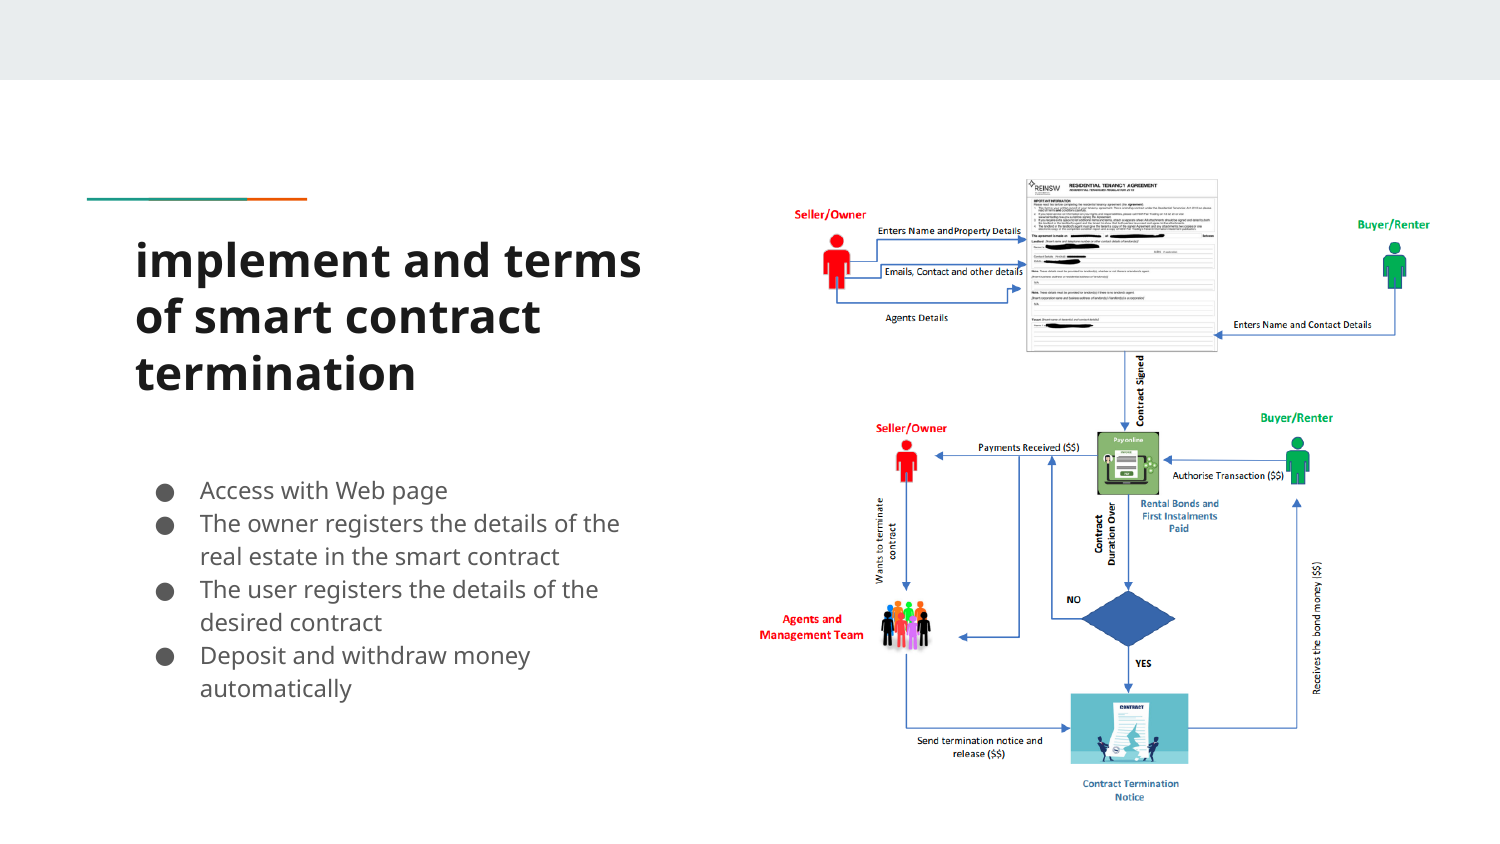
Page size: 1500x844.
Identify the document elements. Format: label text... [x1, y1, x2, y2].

title implement and terms of smart contract termination [119, 216, 662, 443]
list Access with Web page The owner registers the details of the real estate in the smart contract The user registers the details of the desired contract Deposit and withdraw money automatically [118, 456, 660, 719]
picture [749, 165, 1464, 810]
